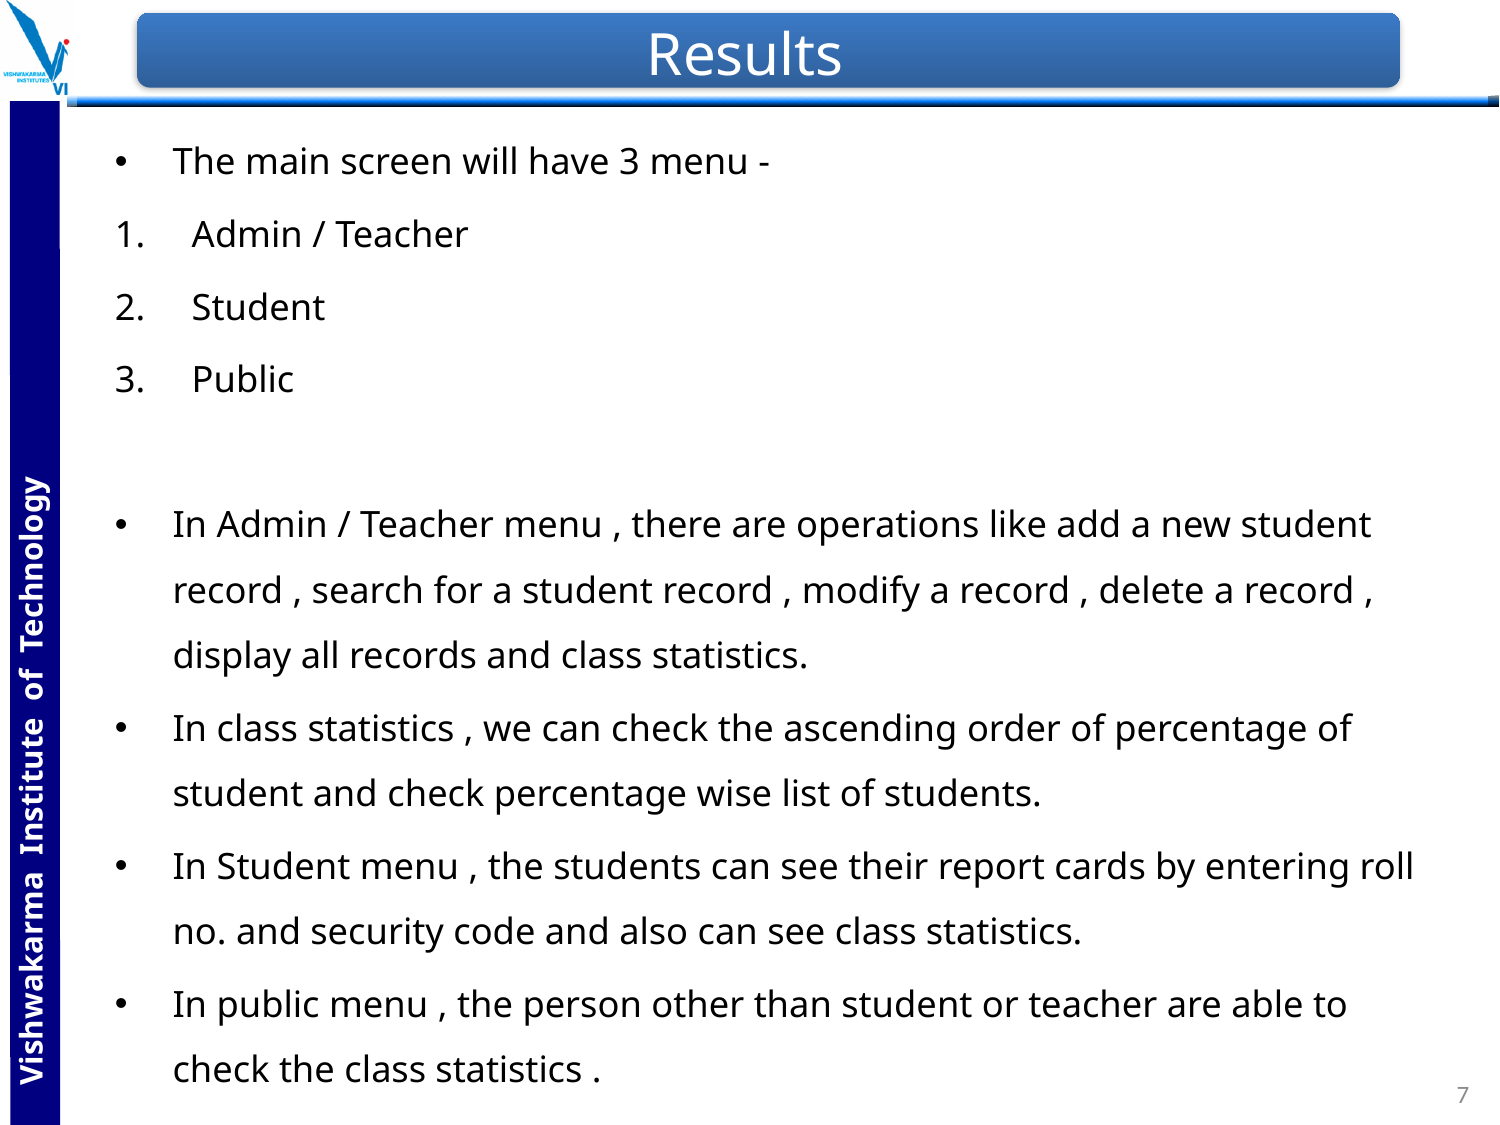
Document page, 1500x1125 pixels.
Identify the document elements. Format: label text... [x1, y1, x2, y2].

slide_number 7 [1140, 1072, 1491, 1116]
picture [67, 95, 1499, 107]
title Results [270, 0, 1221, 106]
list The main screen will have 3 menu - Admin / Teacher Student Public In Admin / Teacher menu , there are operations like add a new student record , search for a student record , modify a record , delete a record , display all records and class statistics. In class statistics , we can check the ascending order of percentage of student and check percentage wise list of students. In Student menu , the students can see their report cards by entering roll no. and security code and also can see class statistics. In public menu , the person other than student or teacher are able to check the class statistics . [99, 109, 1471, 1101]
